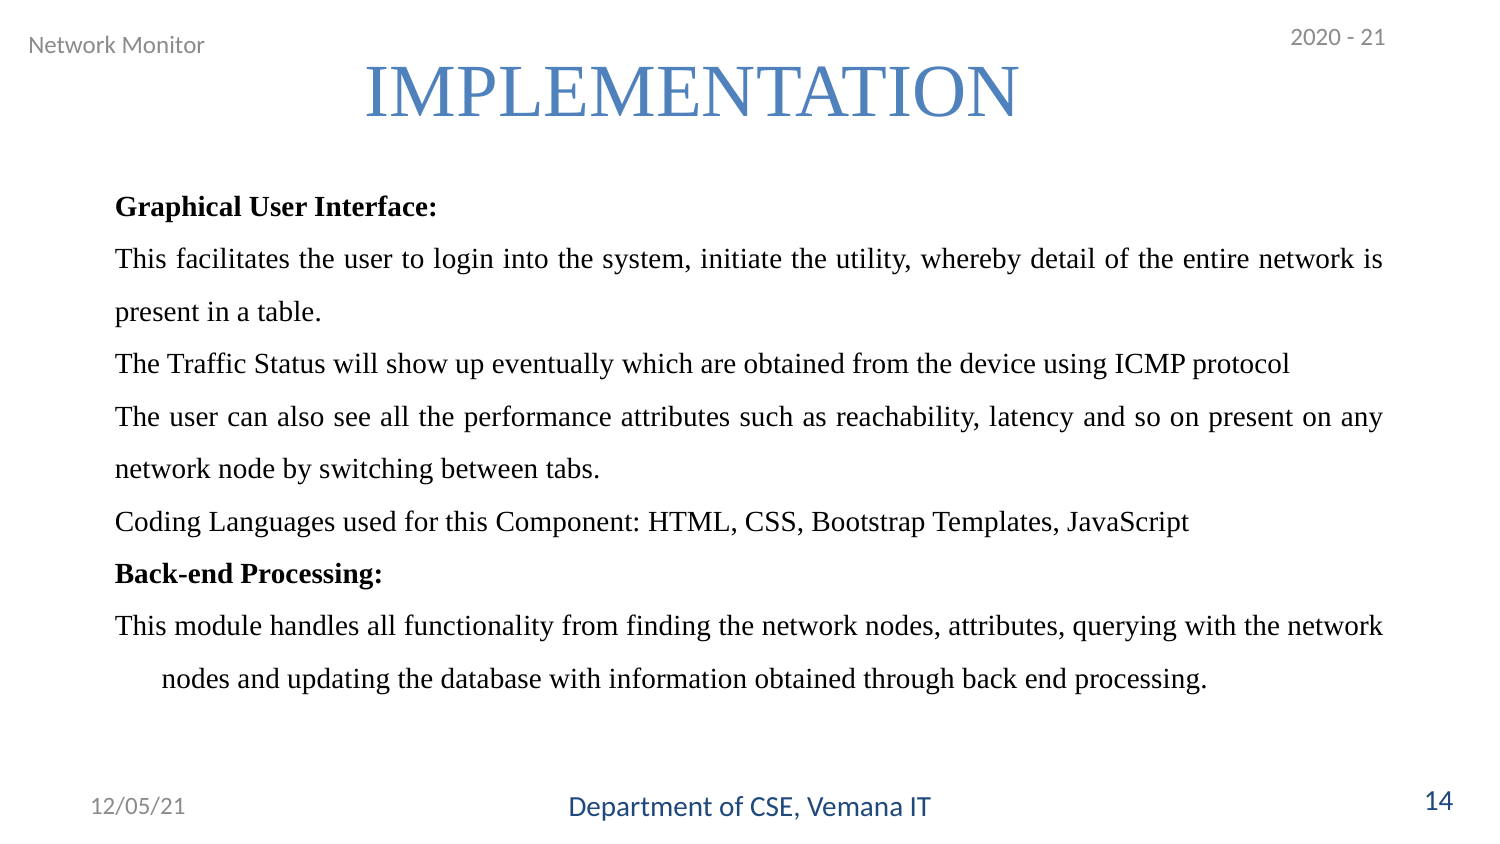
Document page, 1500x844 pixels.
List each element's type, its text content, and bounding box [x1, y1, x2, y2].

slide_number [75, 782, 425, 827]
footer Department of CSE, Vemana IT [512, 782, 988, 827]
text_box Graphical User Interface: This facilitates the user to login into the system, initiate the utility, whereby detail of the entire network is present in a table. The Traffic Status will show up eventually which are obtained from the device using ICMP protocol The user can also see all the performance attributes such as reachability, latency and so on present on any network node by switching between tabs. Coding Languages used for this Component: HTML, CSS, Bootstrap Templates, JavaScript Back-end Processing: This module handles all functionality from finding the network nodes, attributes, querying with the network nodes and updating the database with information obtained through back end processing. [99, 162, 1400, 702]
text_box IMPLEMENTATION [350, 34, 1050, 162]
text_box 14 [1408, 774, 1469, 824]
text_box Network Monitor [13, 21, 221, 66]
text_box 2020 - 21 [1275, 13, 1402, 59]
